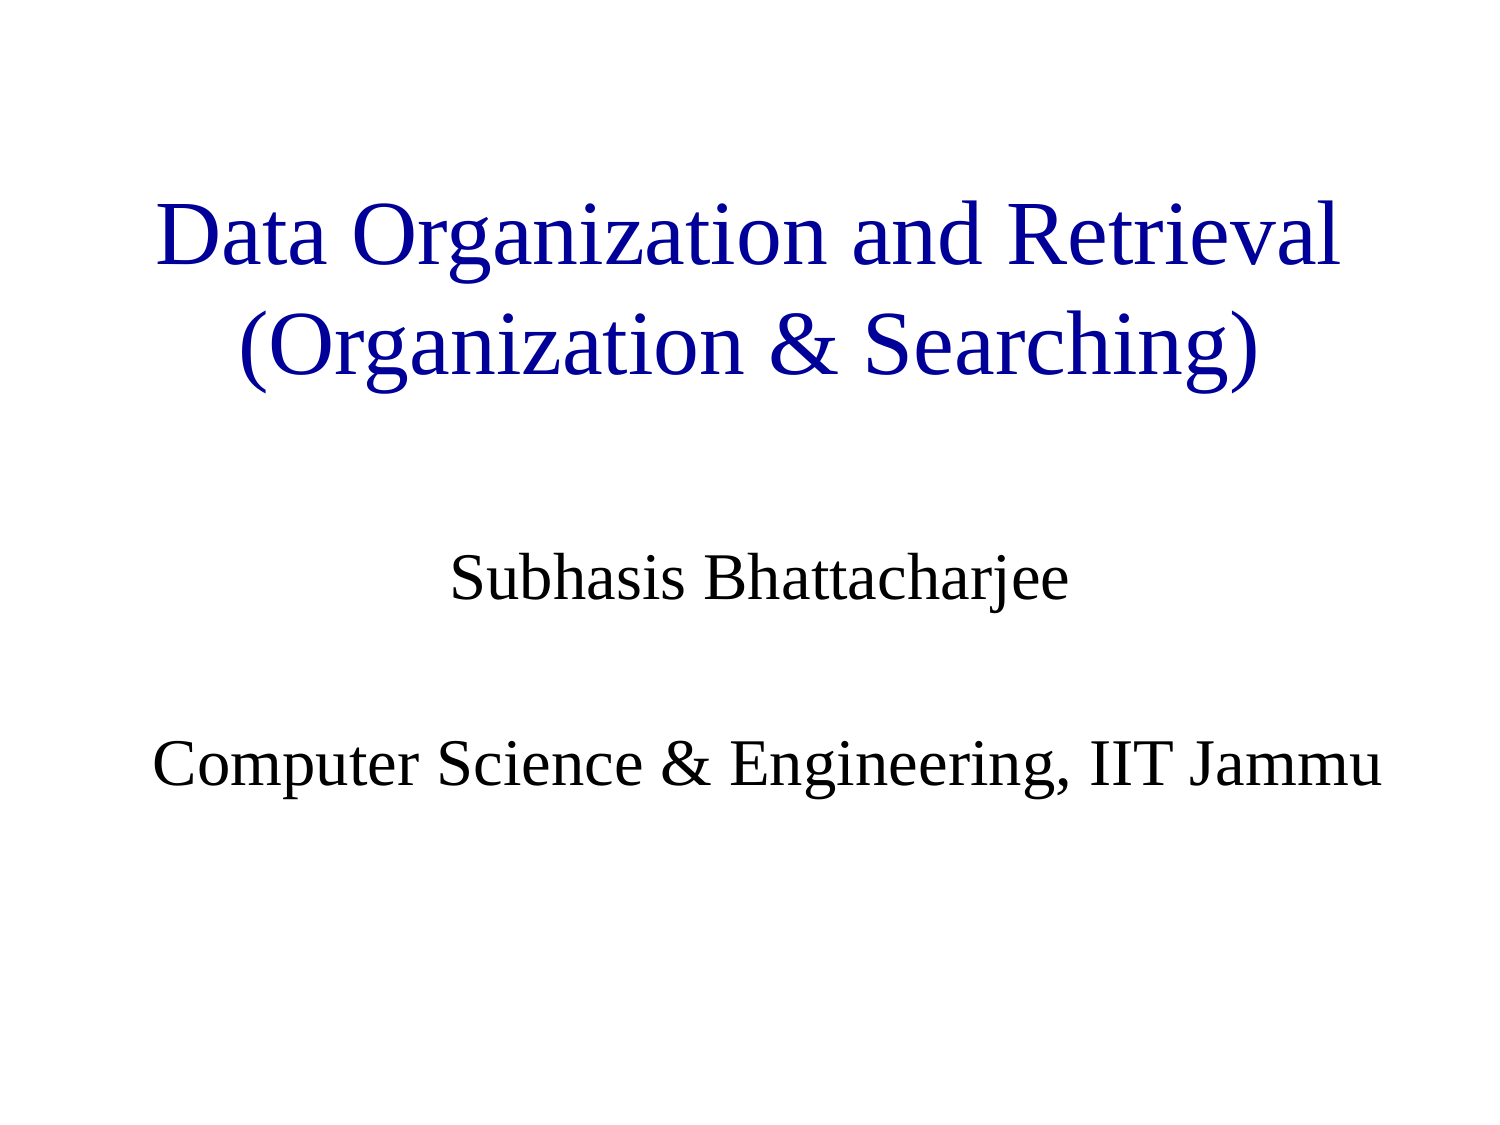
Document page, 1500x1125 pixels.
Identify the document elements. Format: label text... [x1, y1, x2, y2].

subtitle Subhasis Bhattacharjee Computer Science & Engineering, IIT Jammu [87, 525, 1450, 938]
title Data Organization and Retrieval (Organization & Searching) [112, 162, 1388, 404]
